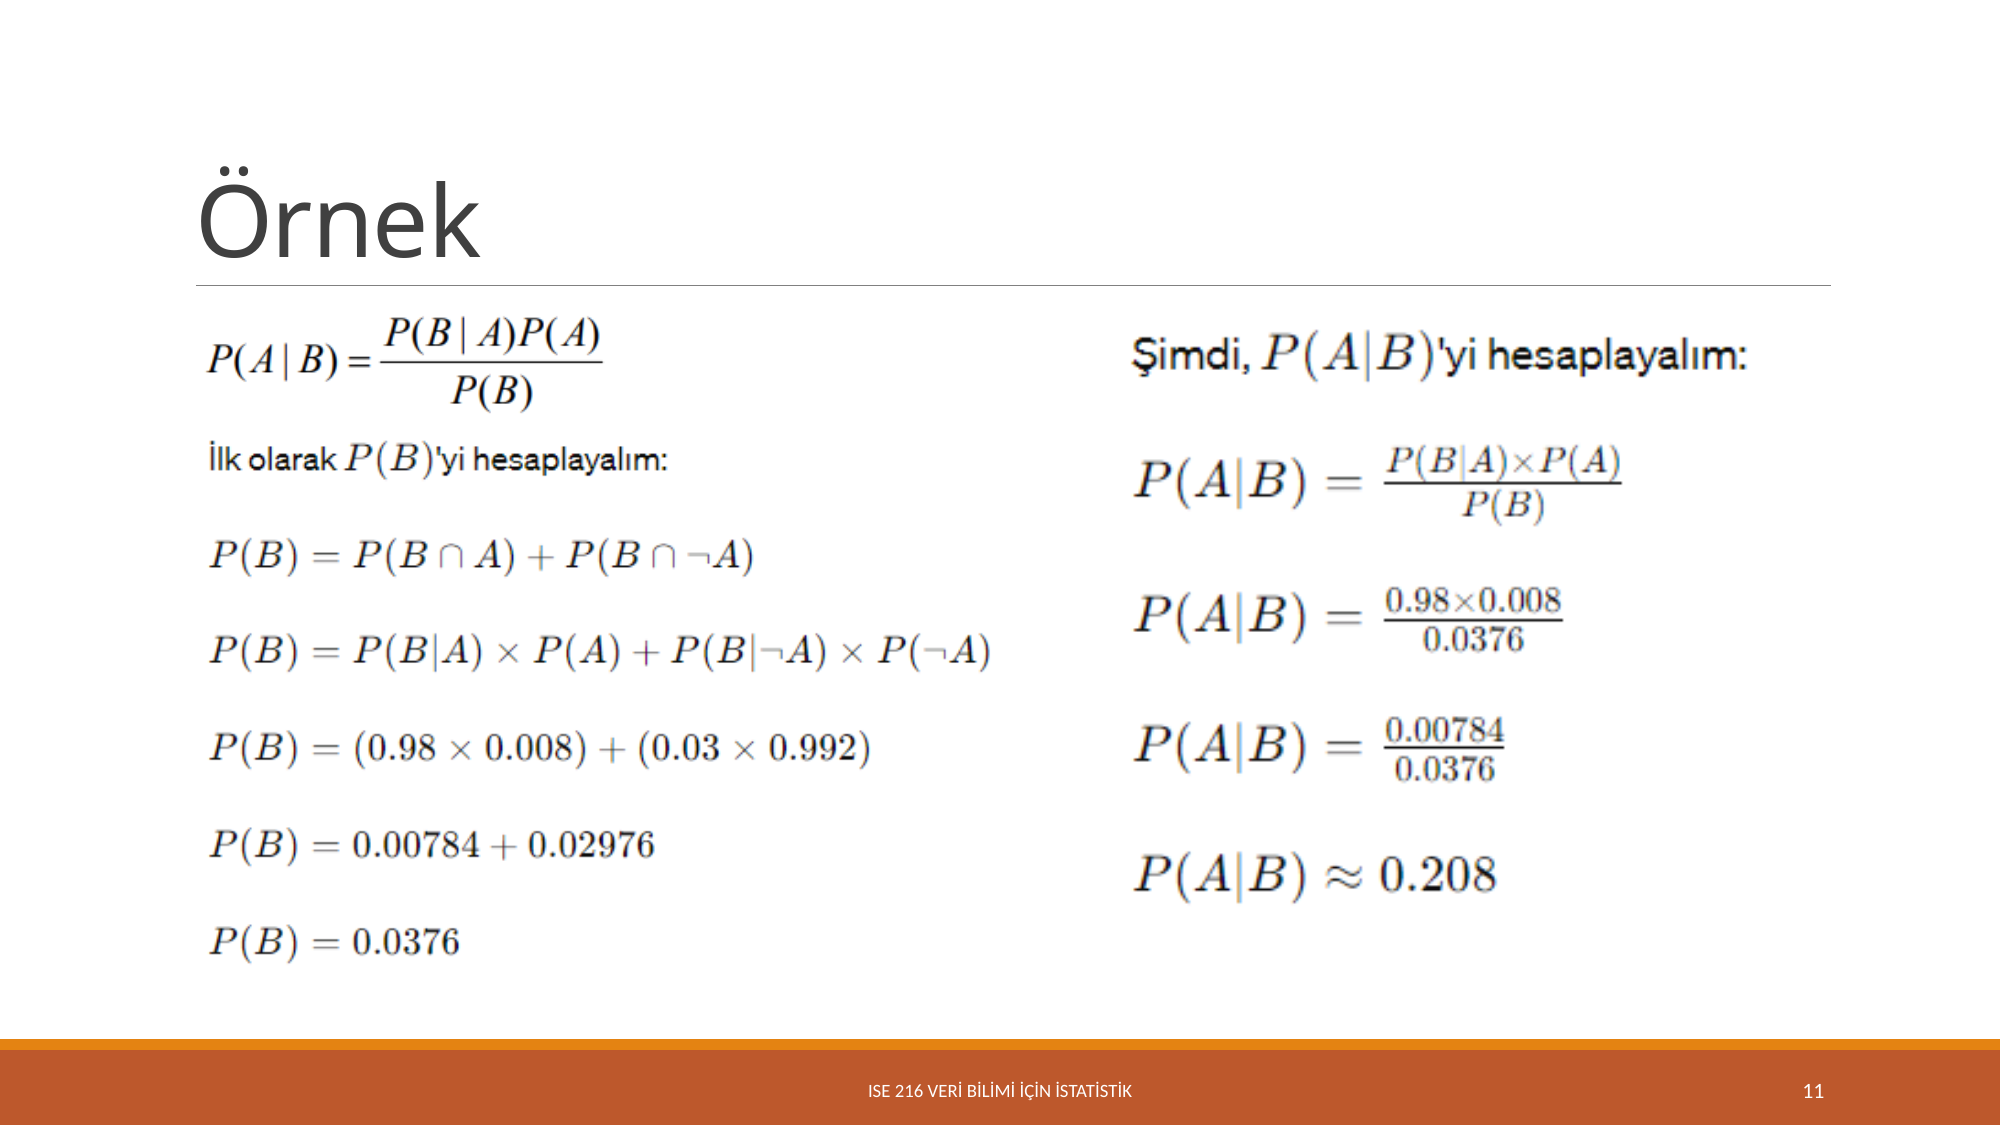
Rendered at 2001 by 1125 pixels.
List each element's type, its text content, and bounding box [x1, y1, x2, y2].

picture [179, 292, 677, 432]
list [163, 422, 1046, 992]
picture [1044, 298, 2000, 939]
footer ISE 216 VERİ BİLİMİ İÇİN İSTATİSTİK [604, 1059, 1396, 1120]
title Örnek [180, 47, 1830, 285]
slide_number 11 [1624, 1059, 1840, 1120]
